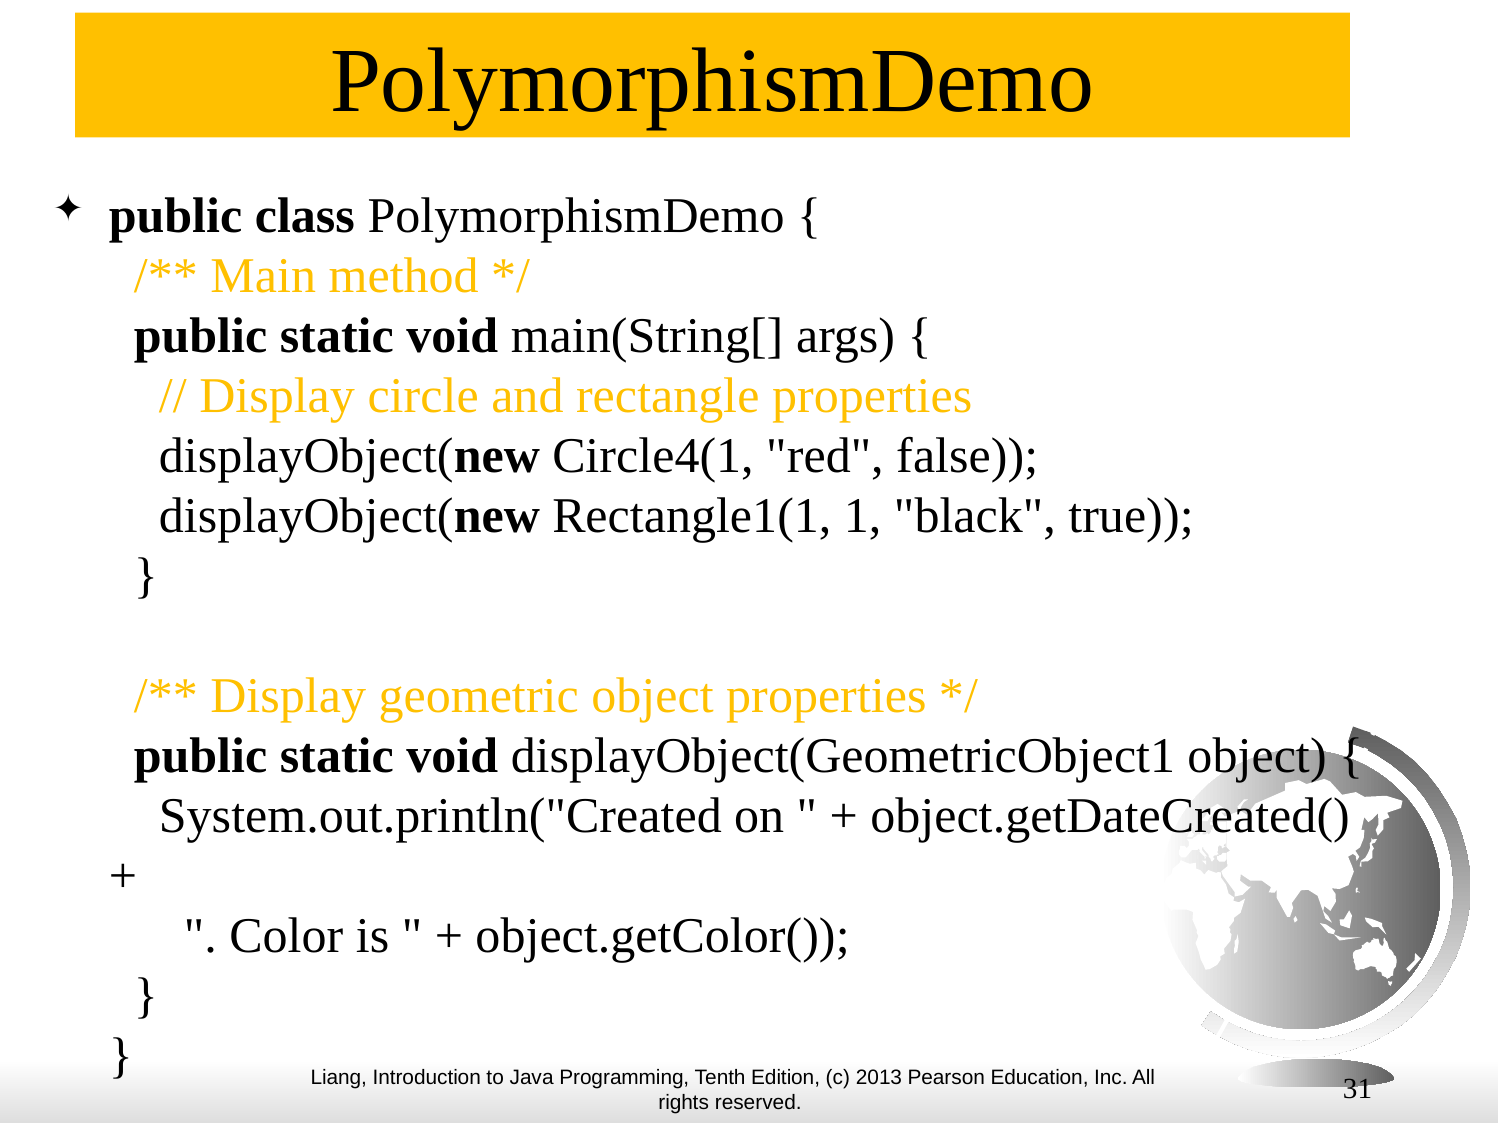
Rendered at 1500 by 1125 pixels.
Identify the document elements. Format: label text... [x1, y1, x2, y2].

slide_number 31 [1074, 1049, 1388, 1125]
title PolymorphismDemo [75, 12, 1350, 138]
list public class PolymorphismDemo { /** Main method */ public static void main(String[] args) { // Display circle and rectangle properties displayObject(new Circle4(1, "red", false)); displayObject(new Rectangle1(1, 1, "black", true)); } /** Display geometric object properties */ public static void displayObject(GeometricObject1 object) { System.out.println("Created on " + object.getDateCreated() + ". Color is " + object.getColor()); } } [37, 174, 1388, 1125]
